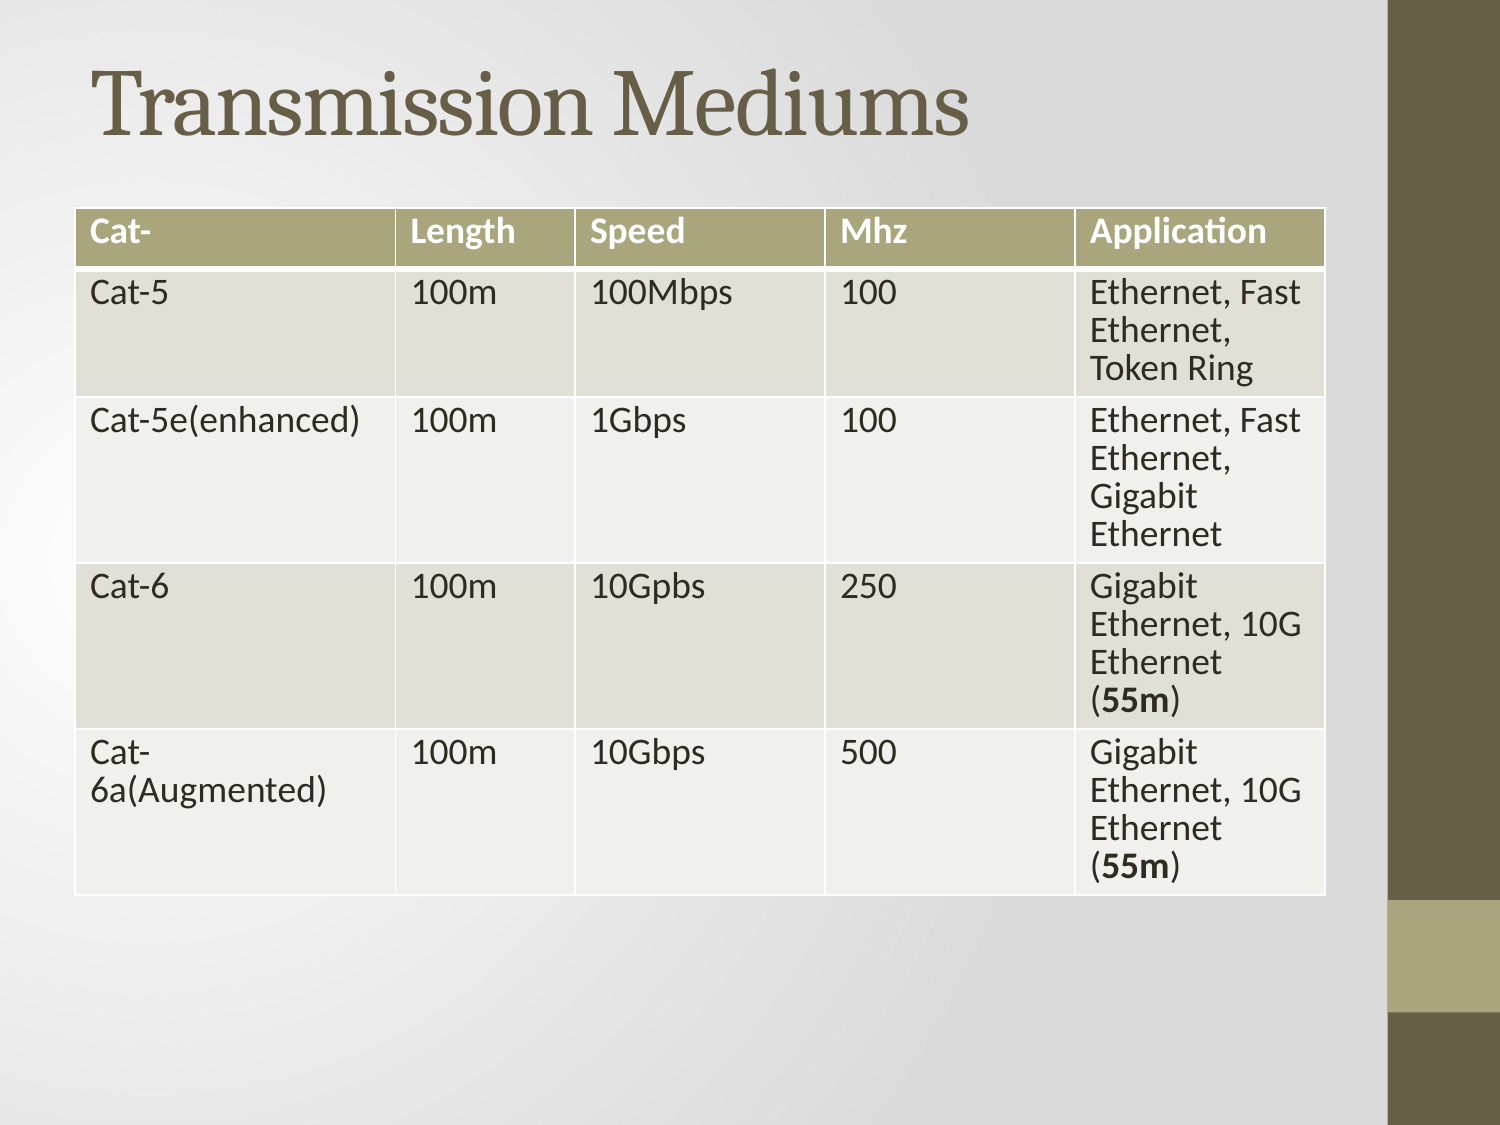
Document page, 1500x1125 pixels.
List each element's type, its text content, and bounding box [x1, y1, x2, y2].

table_cell Cat-6 [76, 564, 395, 728]
title Transmission Mediums [75, 45, 1325, 149]
table_cell Ethernet, Fast Ethernet, Gigabit Ethernet [1076, 398, 1324, 562]
table_header Cat- [76, 209, 395, 266]
table_cell Cat-5 [76, 272, 395, 396]
table_header Length [396, 209, 574, 266]
table_cell Ethernet, Fast Ethernet, Token Ring [1076, 272, 1324, 396]
table_cell 100m [396, 564, 574, 728]
table_cell 250 [826, 564, 1074, 728]
table_cell 500 [826, 730, 1074, 894]
table_header Mhz [826, 209, 1074, 266]
table_cell 10Gpbs [576, 564, 824, 728]
table_cell 100m [396, 730, 574, 894]
table_cell 100 [826, 272, 1074, 396]
table_cell 100m [396, 398, 574, 562]
table_cell Cat-6a(Augmented) [76, 730, 395, 894]
table_header Speed [576, 209, 824, 266]
table_cell Gigabit Ethernet, 10G Ethernet (55m) [1076, 564, 1324, 728]
table_cell 100Mbps [576, 272, 824, 396]
table_cell Gigabit Ethernet, 10G Ethernet (55m) [1076, 730, 1324, 894]
table_header Application [1076, 209, 1324, 266]
table_cell 100 [826, 398, 1074, 562]
table_cell 100m [396, 272, 574, 396]
table_cell 10Gbps [576, 730, 824, 894]
table_cell 1Gbps [576, 398, 824, 562]
table_cell Cat-5e(enhanced) [76, 398, 395, 562]
